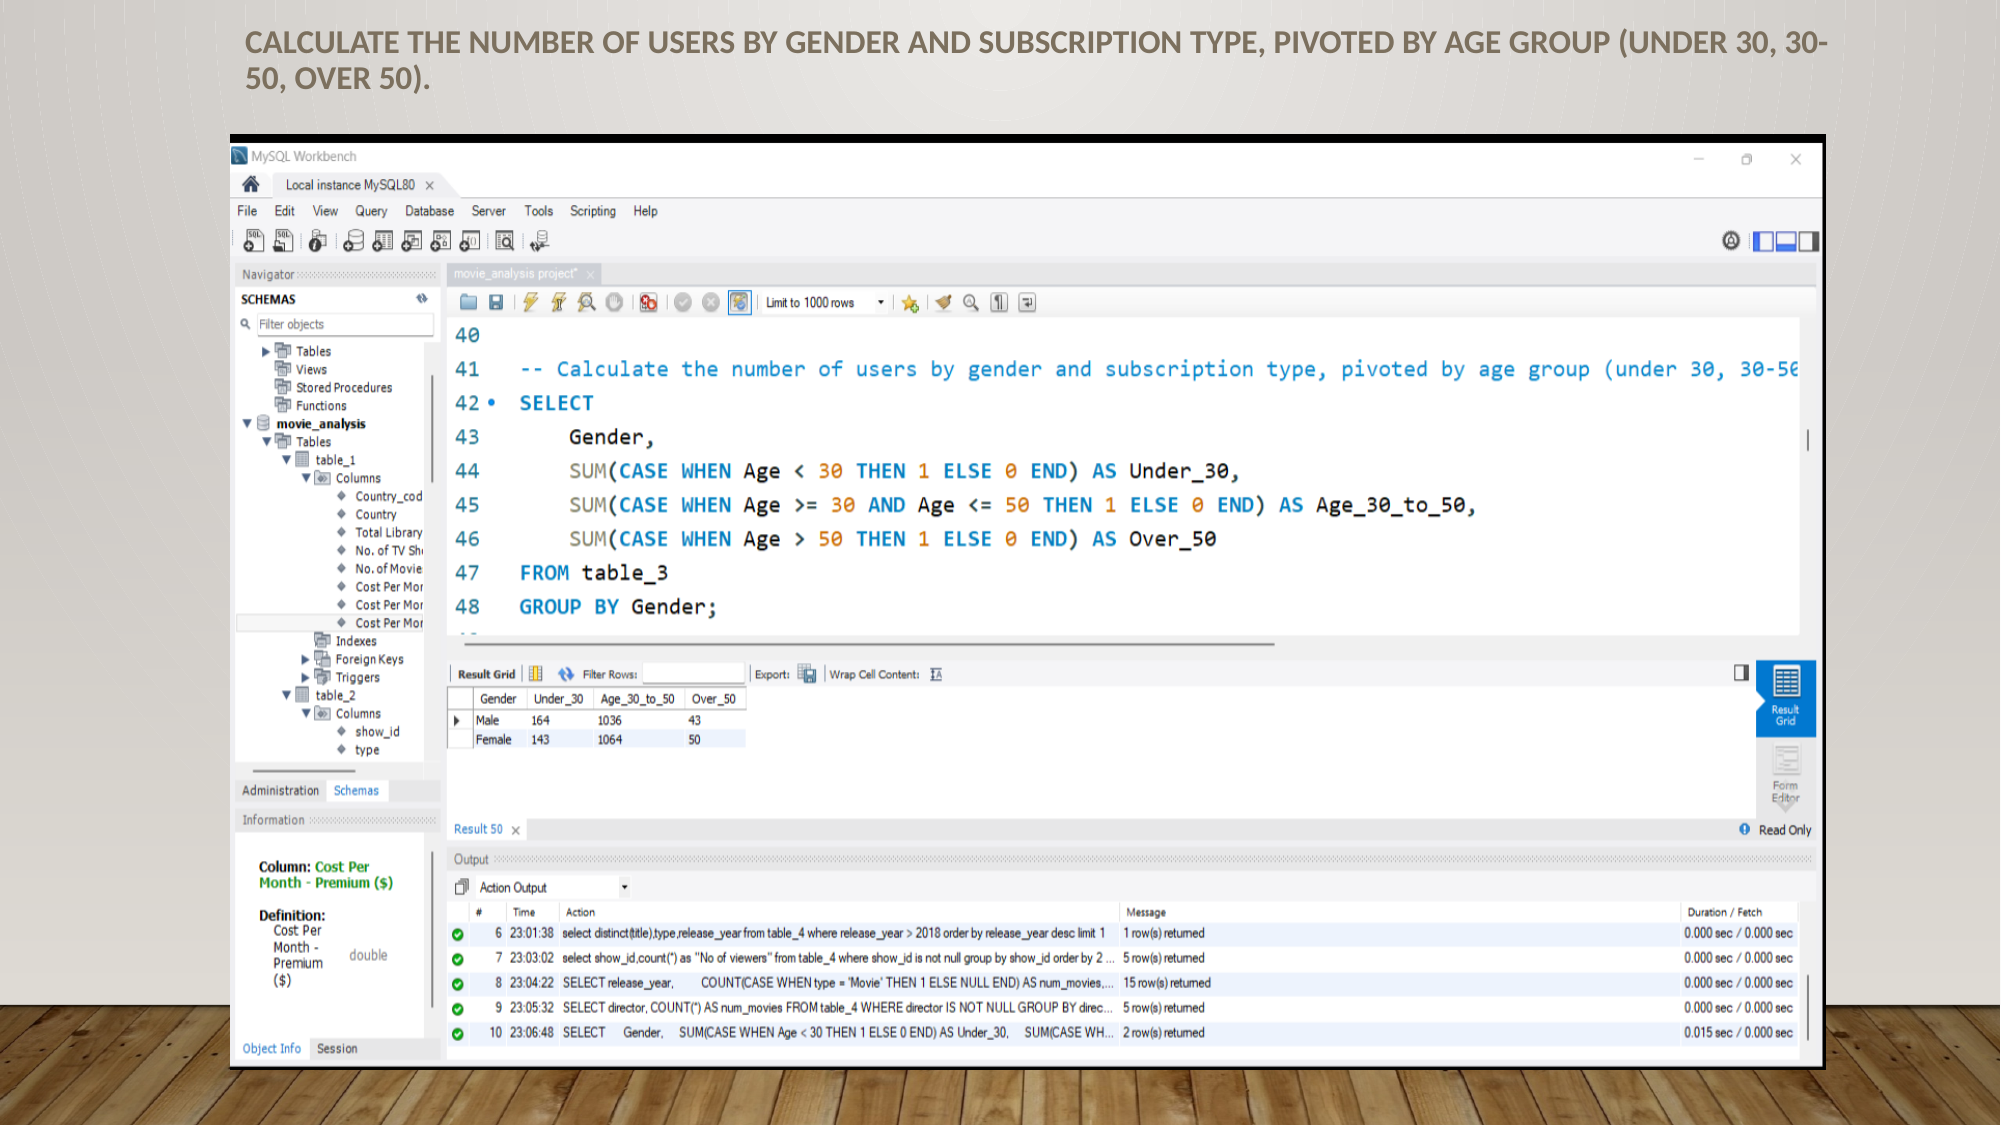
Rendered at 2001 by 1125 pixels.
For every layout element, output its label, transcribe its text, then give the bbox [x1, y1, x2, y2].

picture [0, 1005, 2000, 1125]
title Calculate the number of users by gender and subscription type, pivoted by age group (under 30, 30-50, over 50). [230, 17, 1874, 305]
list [229, 133, 1827, 1071]
